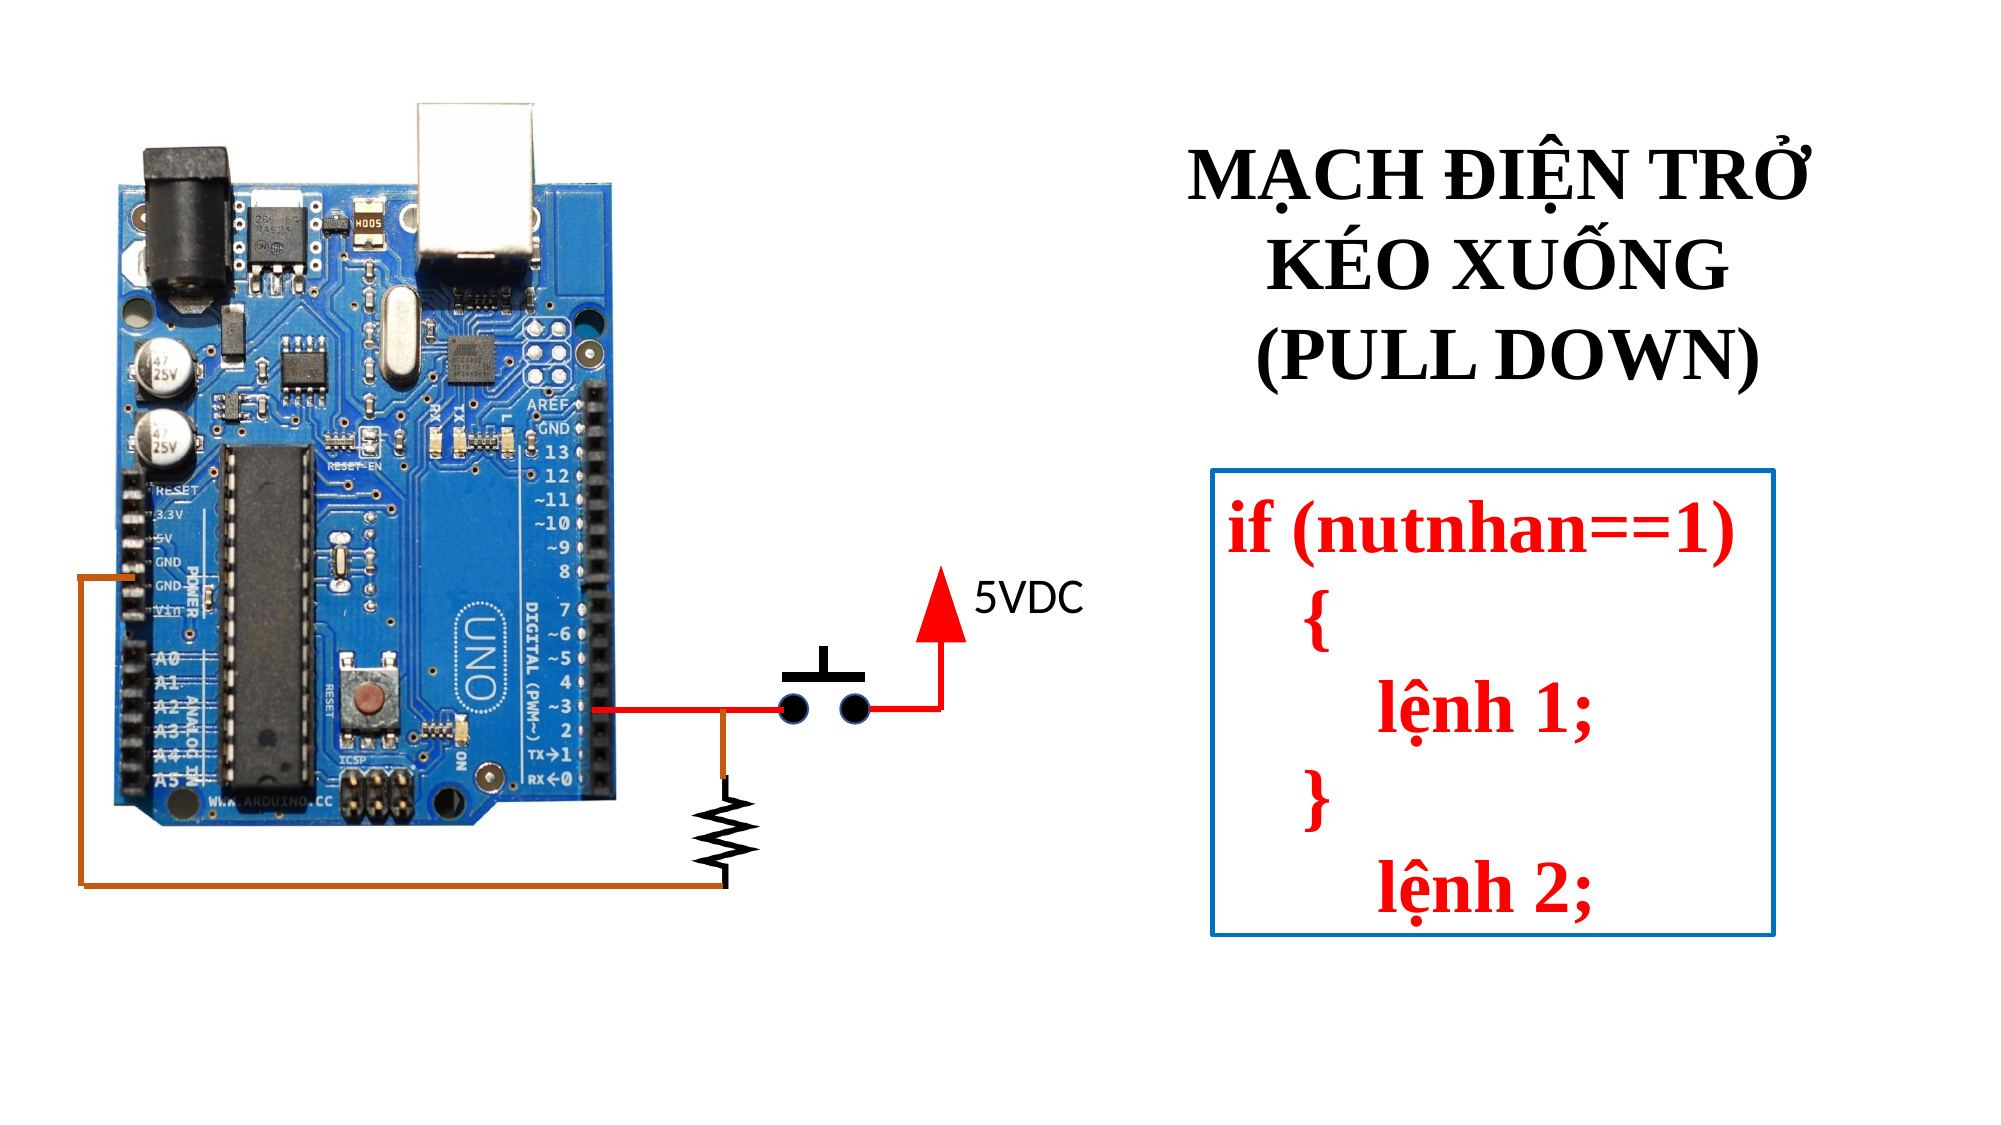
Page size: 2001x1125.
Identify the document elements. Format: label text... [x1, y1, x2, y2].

text_box MẠCH ĐIỆN TRỞ KÉO XUỐNG (PULL DOWN) [1117, 117, 1899, 403]
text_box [801, 646, 870, 724]
text_box 5VDC [958, 556, 1100, 632]
text_box [915, 565, 967, 643]
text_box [77, 573, 801, 908]
text_box if (nutnhan==1) { lệnh 1; } lệnh 2; [1212, 470, 1774, 935]
picture [0, 91, 744, 733]
